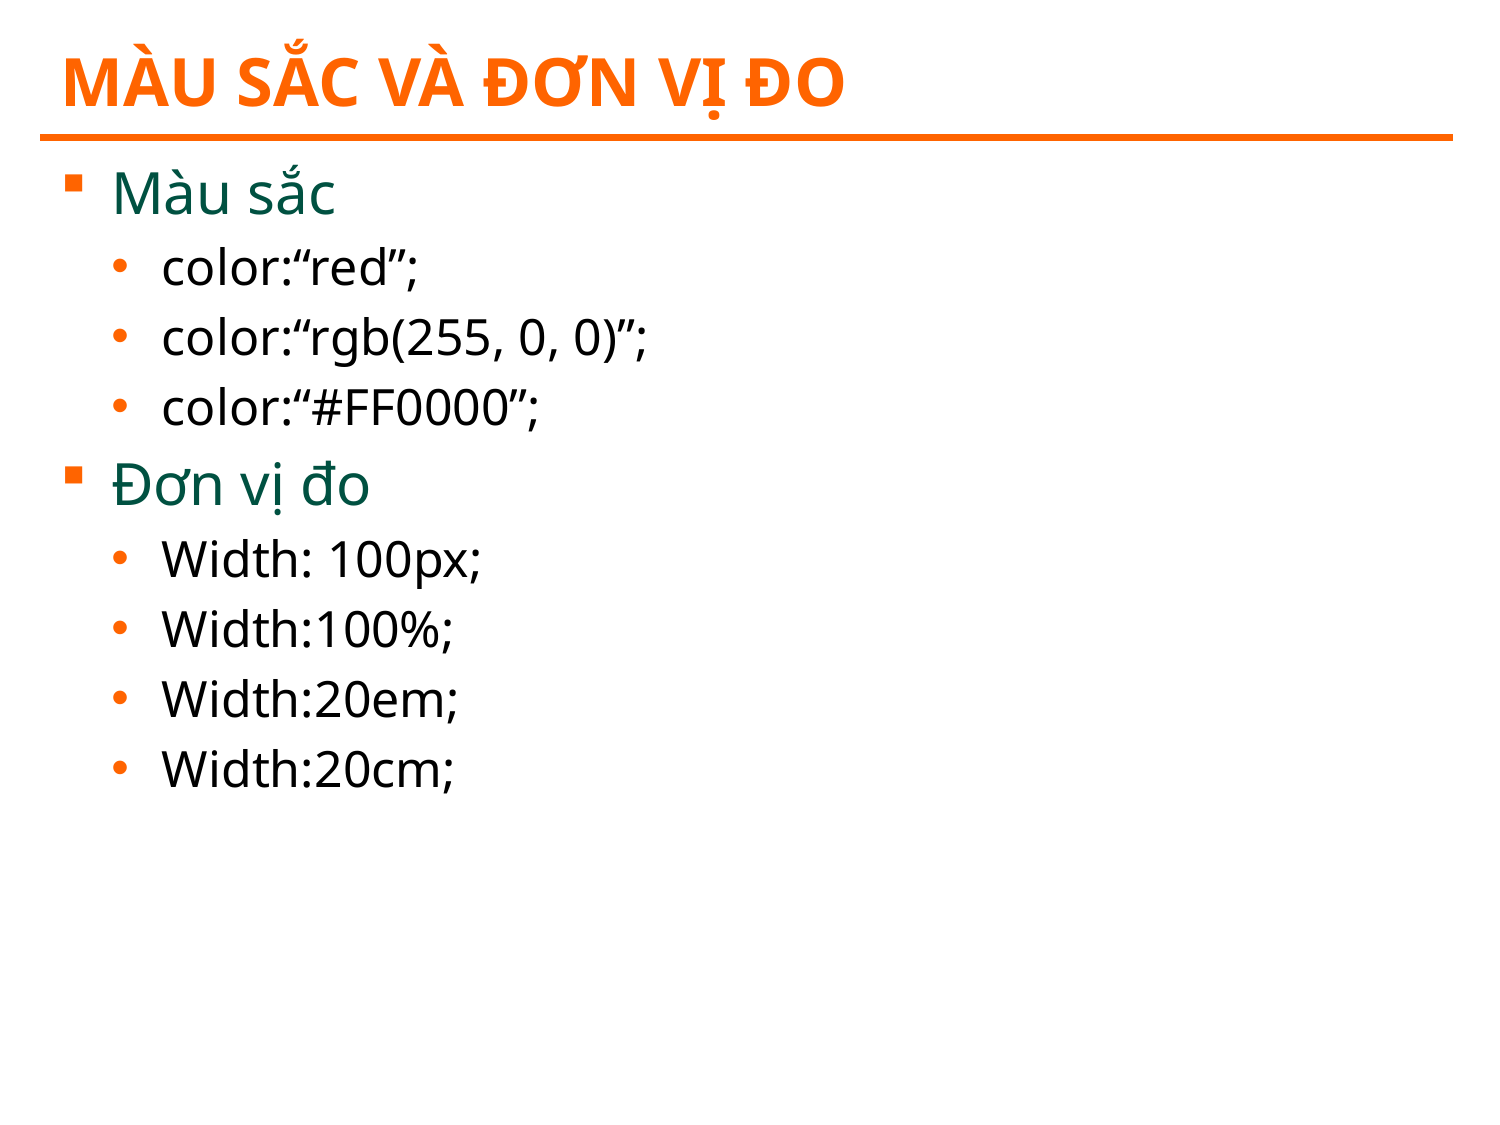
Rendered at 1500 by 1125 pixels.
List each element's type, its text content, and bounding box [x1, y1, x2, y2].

title Màu sắc và đơn vị đo [40, 29, 1454, 130]
list Màu sắc color:“red”; color:“rgb(255, 0, 0)”; color:“#FF0000”; Đơn vị đo Width: 100px; Width:100%; Width:20em; Width:20cm; [40, 145, 1454, 980]
